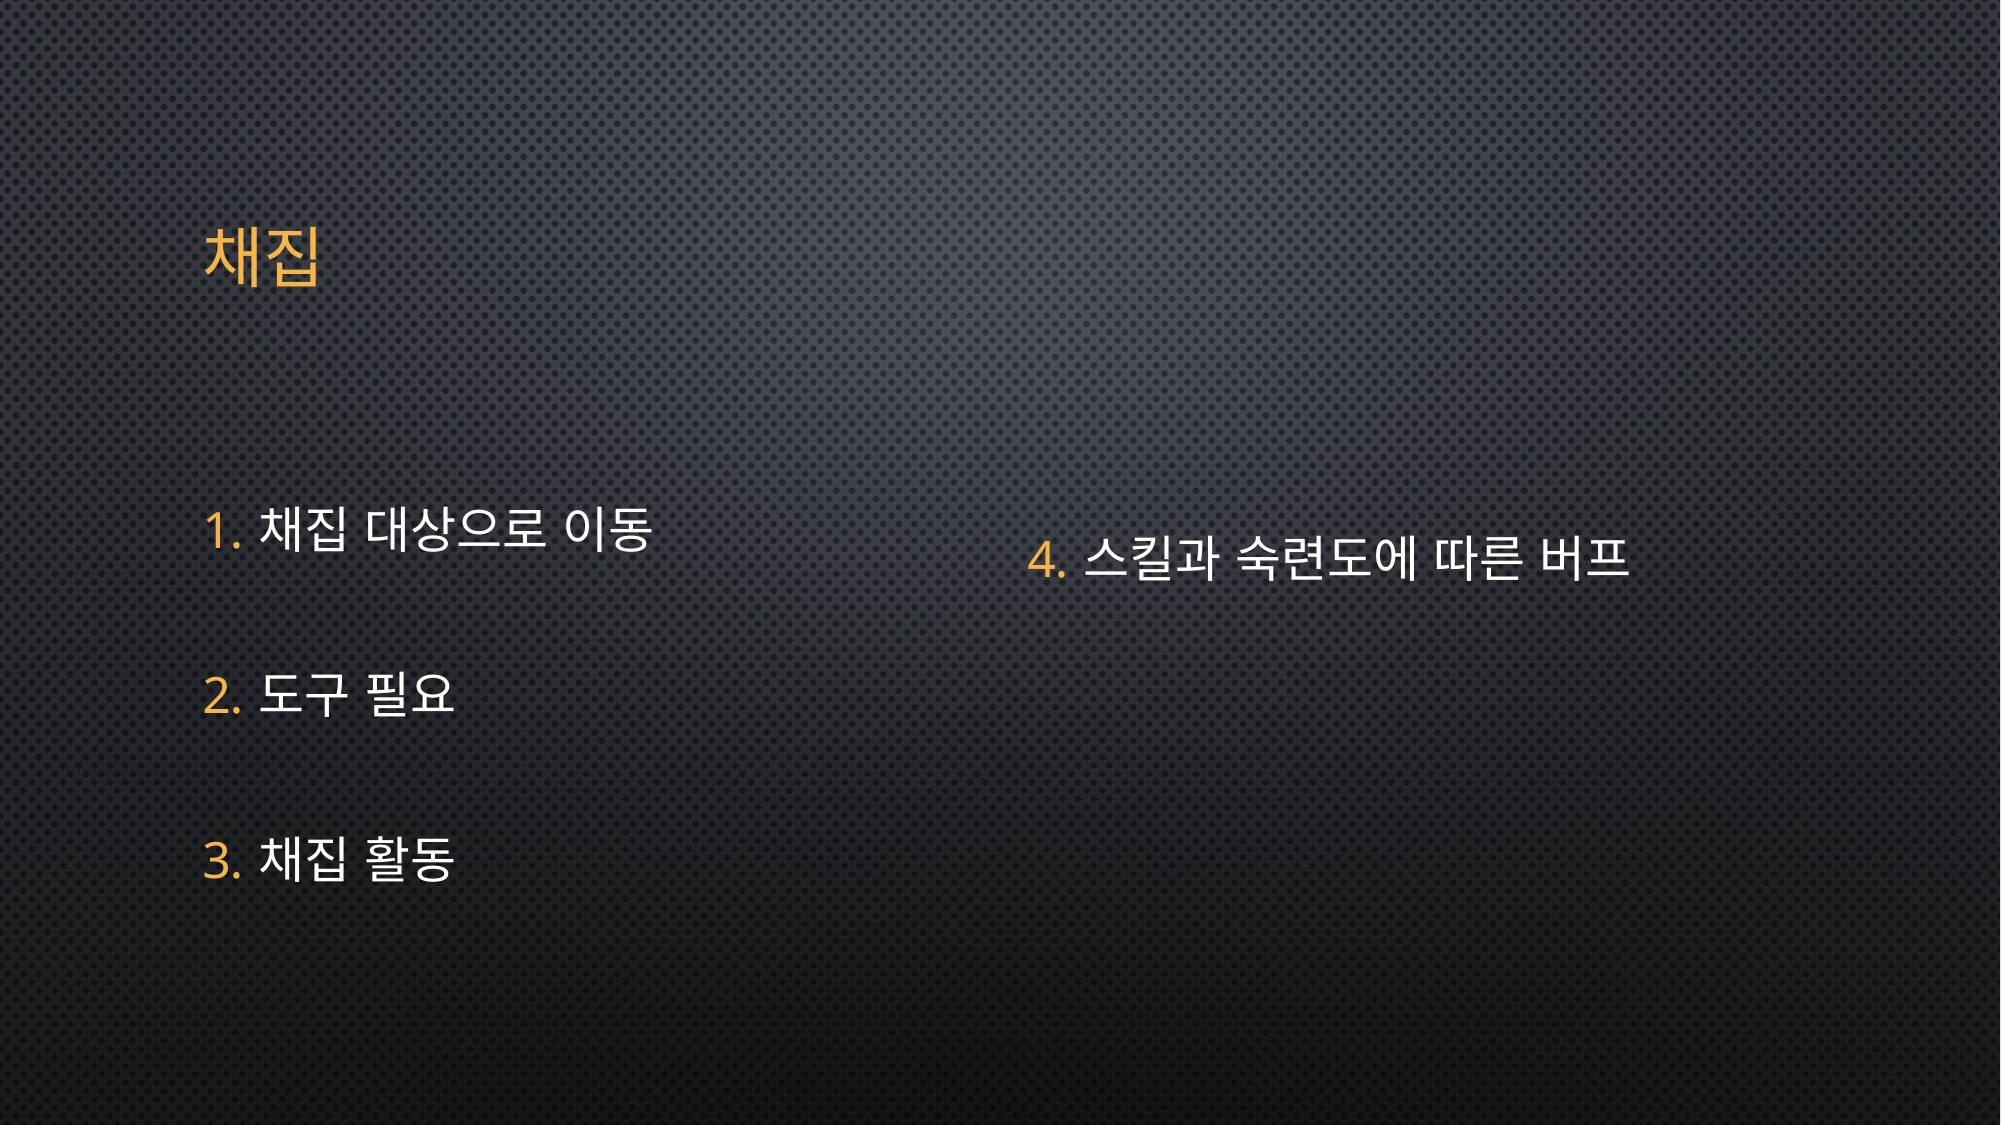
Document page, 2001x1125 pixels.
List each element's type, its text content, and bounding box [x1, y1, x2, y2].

list 스킬과 숙련도에 따른 버프 [1012, 437, 1813, 950]
list 채집 대상으로 이동 도구 필요 채집 활동 [187, 437, 988, 950]
title 채집 [187, 99, 1813, 413]
